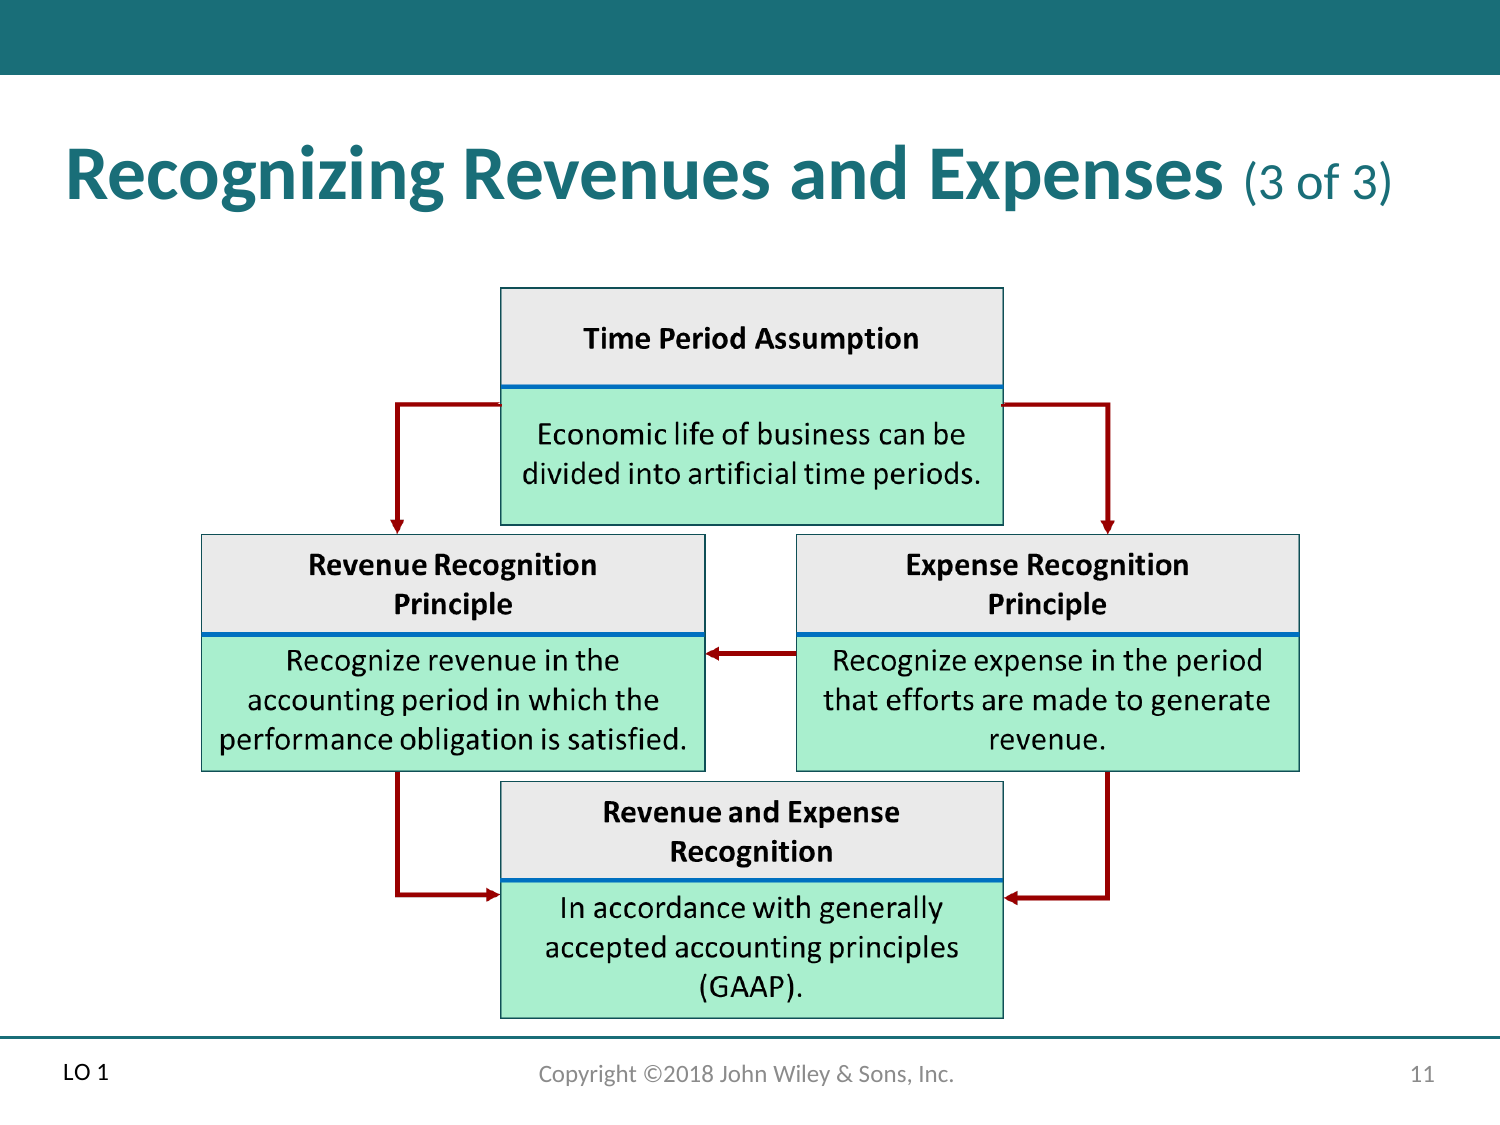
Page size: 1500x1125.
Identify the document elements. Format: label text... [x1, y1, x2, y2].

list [198, 287, 1302, 1025]
list L O 1 [48, 1042, 142, 1103]
footer Copyright ©2018 John Wiley & Sons, Inc. [496, 1042, 1004, 1103]
slide_number 11 [1059, 1042, 1450, 1103]
title Recognizing Revenues and Expenses (3 of 3) [50, 125, 1450, 238]
